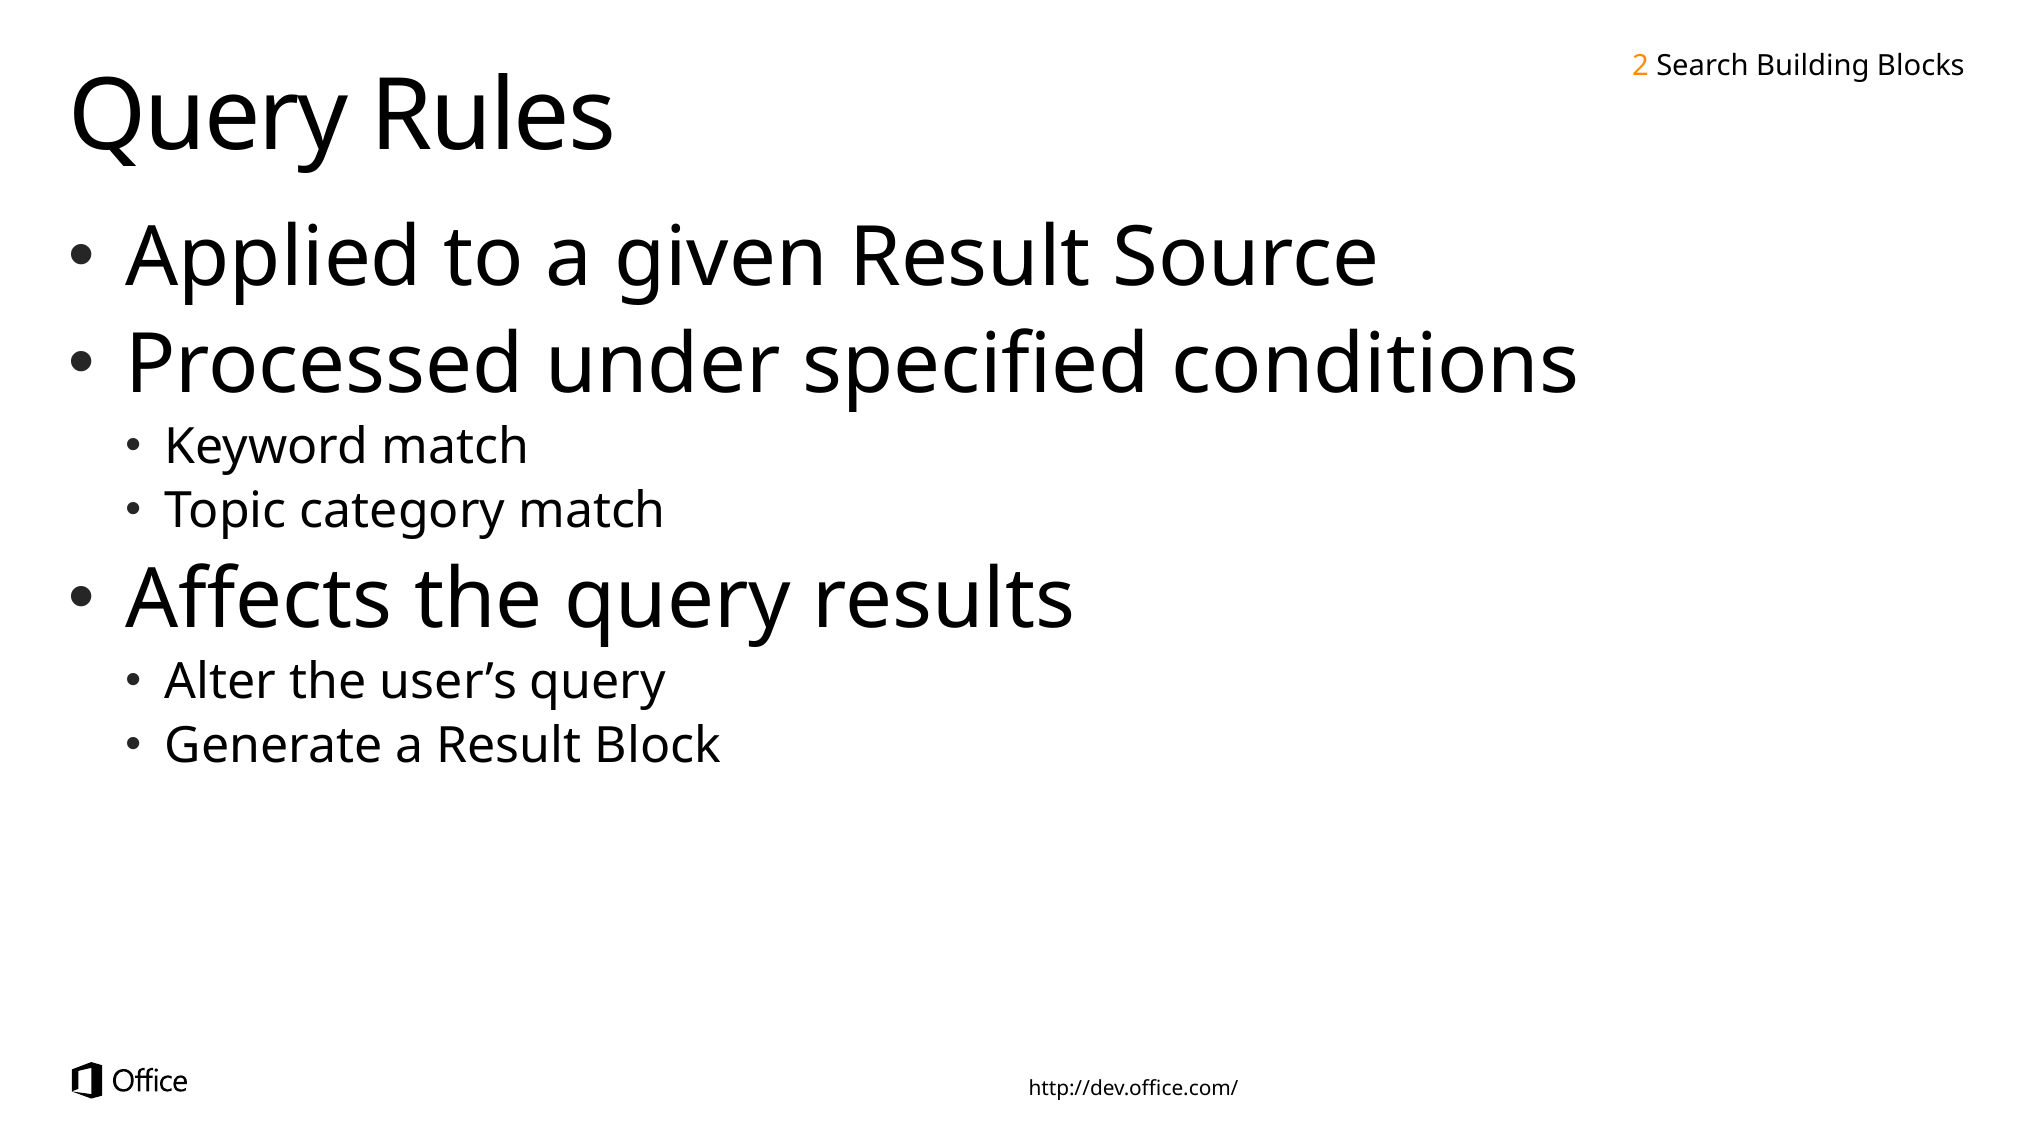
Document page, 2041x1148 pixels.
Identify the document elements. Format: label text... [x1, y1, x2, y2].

title Query Rules [45, 48, 1996, 199]
list Applied to a given Result Source Processed under specified conditions Keyword match Topic category match Affects the query results Alter the user’s query Generate a Result Block [45, 199, 1996, 543]
footer 2 Search Building Blocks [1306, 48, 1996, 110]
